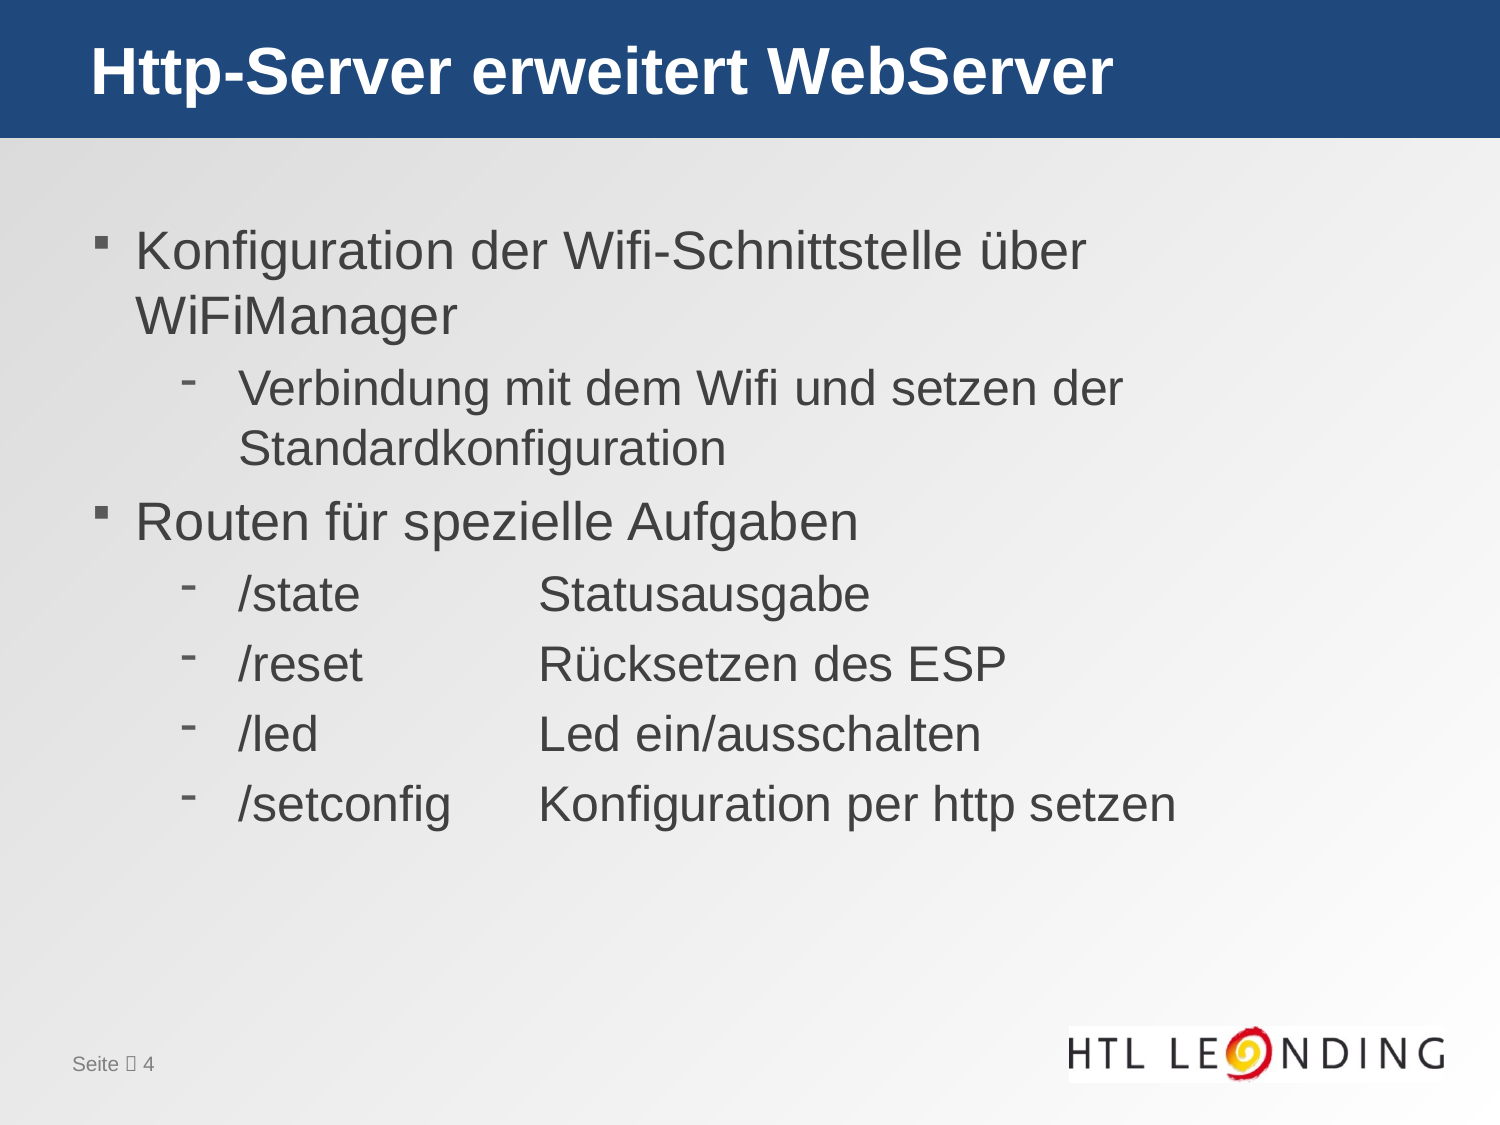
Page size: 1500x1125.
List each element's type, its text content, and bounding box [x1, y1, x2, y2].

title Http-Server erweitert WebServer [75, 20, 1425, 208]
list Konfiguration der Wifi-Schnittstelle über WiFiManager Verbindung mit dem Wifi und setzen der Standardkonfiguration Routen für spezielle Aufgaben /state Statusausgabe /reset Rücksetzen des ESP /led Led ein/ausschalten /setconfig Konfiguration per http setzen [76, 208, 1424, 964]
picture [1069, 1026, 1444, 1083]
